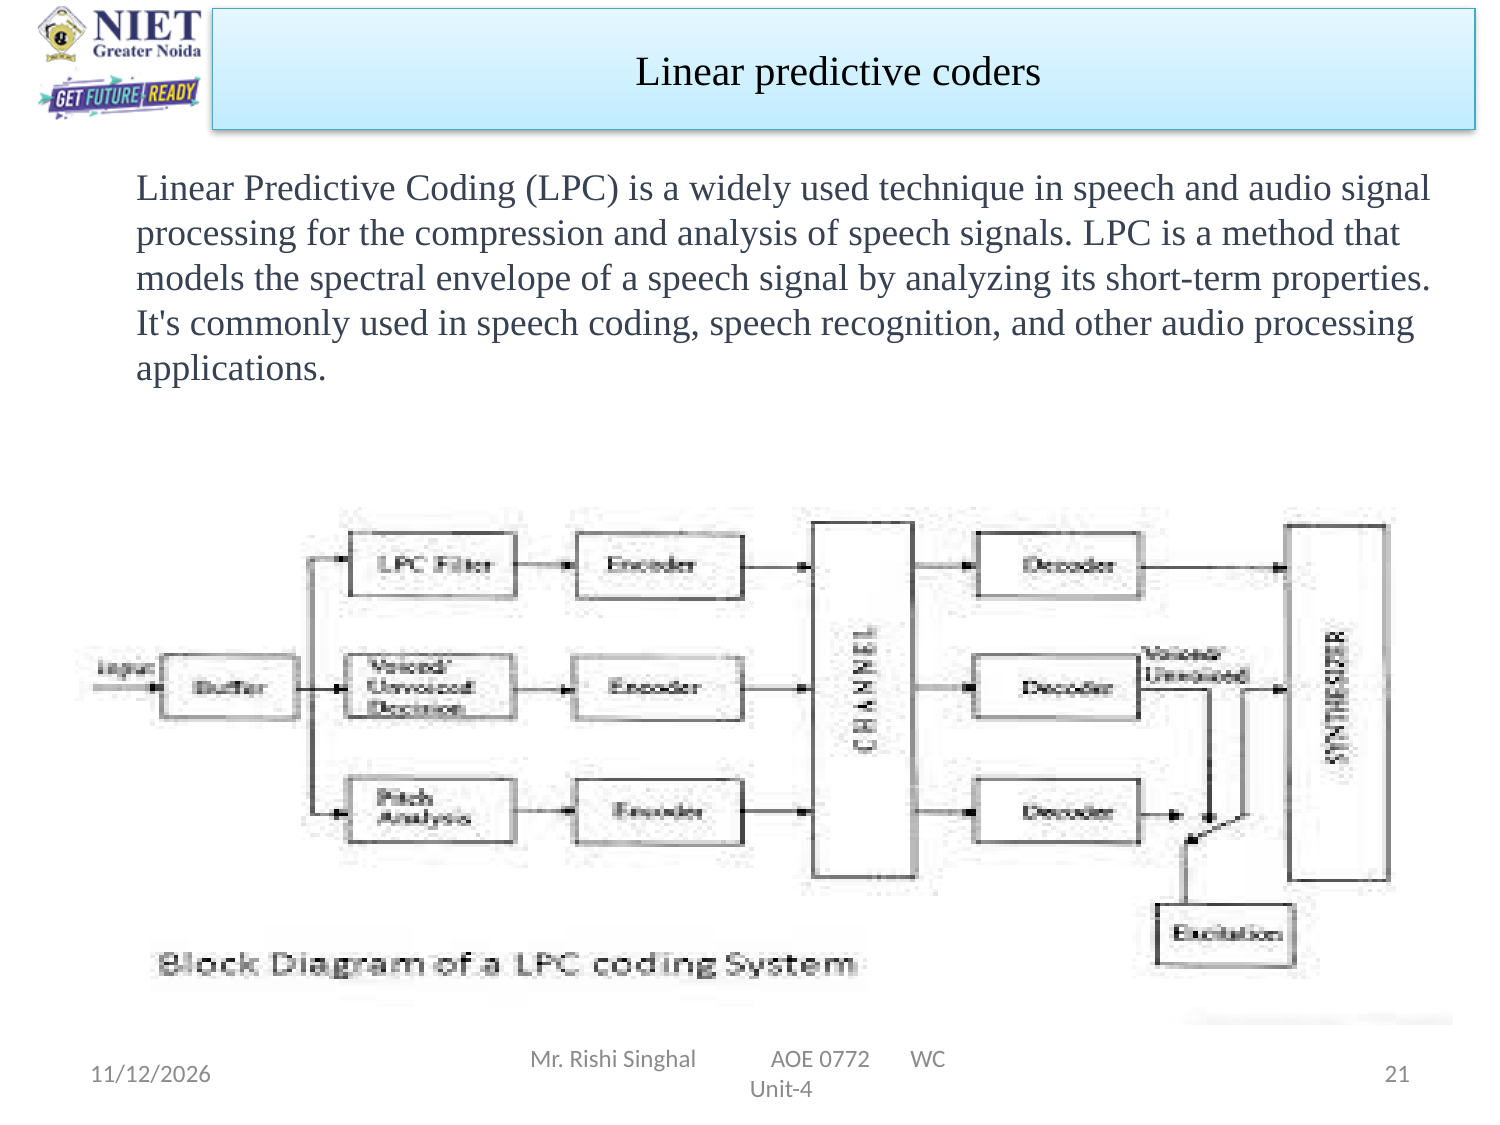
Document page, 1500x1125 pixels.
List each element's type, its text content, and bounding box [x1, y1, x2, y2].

slide_number 21 [1074, 1042, 1425, 1103]
list Linear Predictive Coding (LPC) is a widely used technique in speech and audio signal processing for the compression and analysis of speech signals. LPC is a method that models the spectral envelope of a speech signal by analyzing its short-term properties. It's commonly used in speech coding, speech recognition, and other audio processing applications. [120, 154, 1453, 388]
footer Mr. Rishi Singhal AOE 0772 WC Unit-4 [512, 1042, 988, 1103]
title Linear predictive coders [241, 8, 1476, 130]
picture [74, 424, 1453, 1025]
picture [0, 0, 238, 130]
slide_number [75, 1042, 425, 1103]
